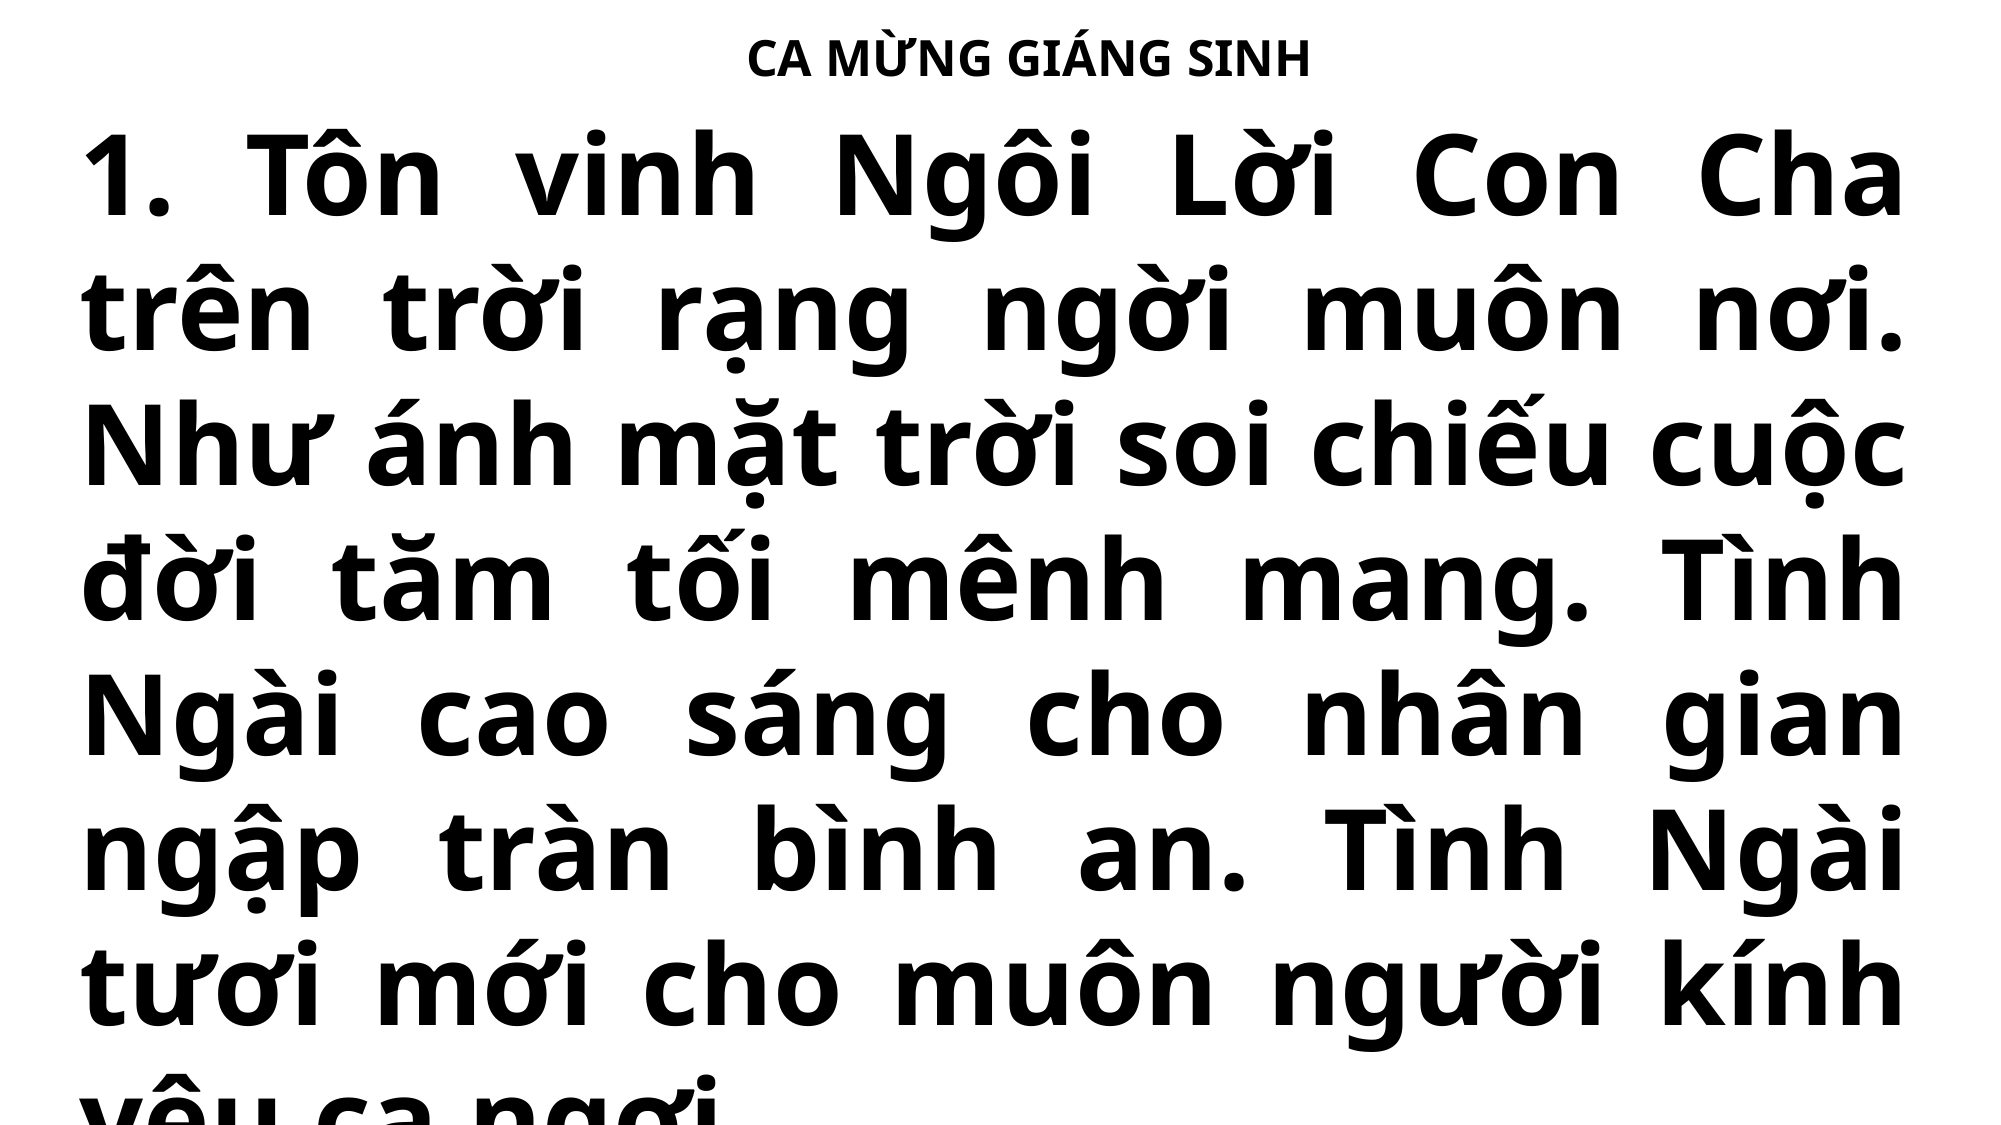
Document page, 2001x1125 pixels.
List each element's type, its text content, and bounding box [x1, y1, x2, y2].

text_box CA MỪNG GIÁNG SINH [731, 19, 1329, 95]
list 1. Tôn vinh Ngôi Lời Con Cha trên trời rạng ngời muôn nơi. Như ánh mặt trời soi chiếu cuộc đời tăm tối mênh mang. Tình Ngài cao sáng cho nhân gian ngập tràn bình an. Tình Ngài tươi mới cho muôn người kính yêu ca ngợi. [64, 95, 1925, 1125]
